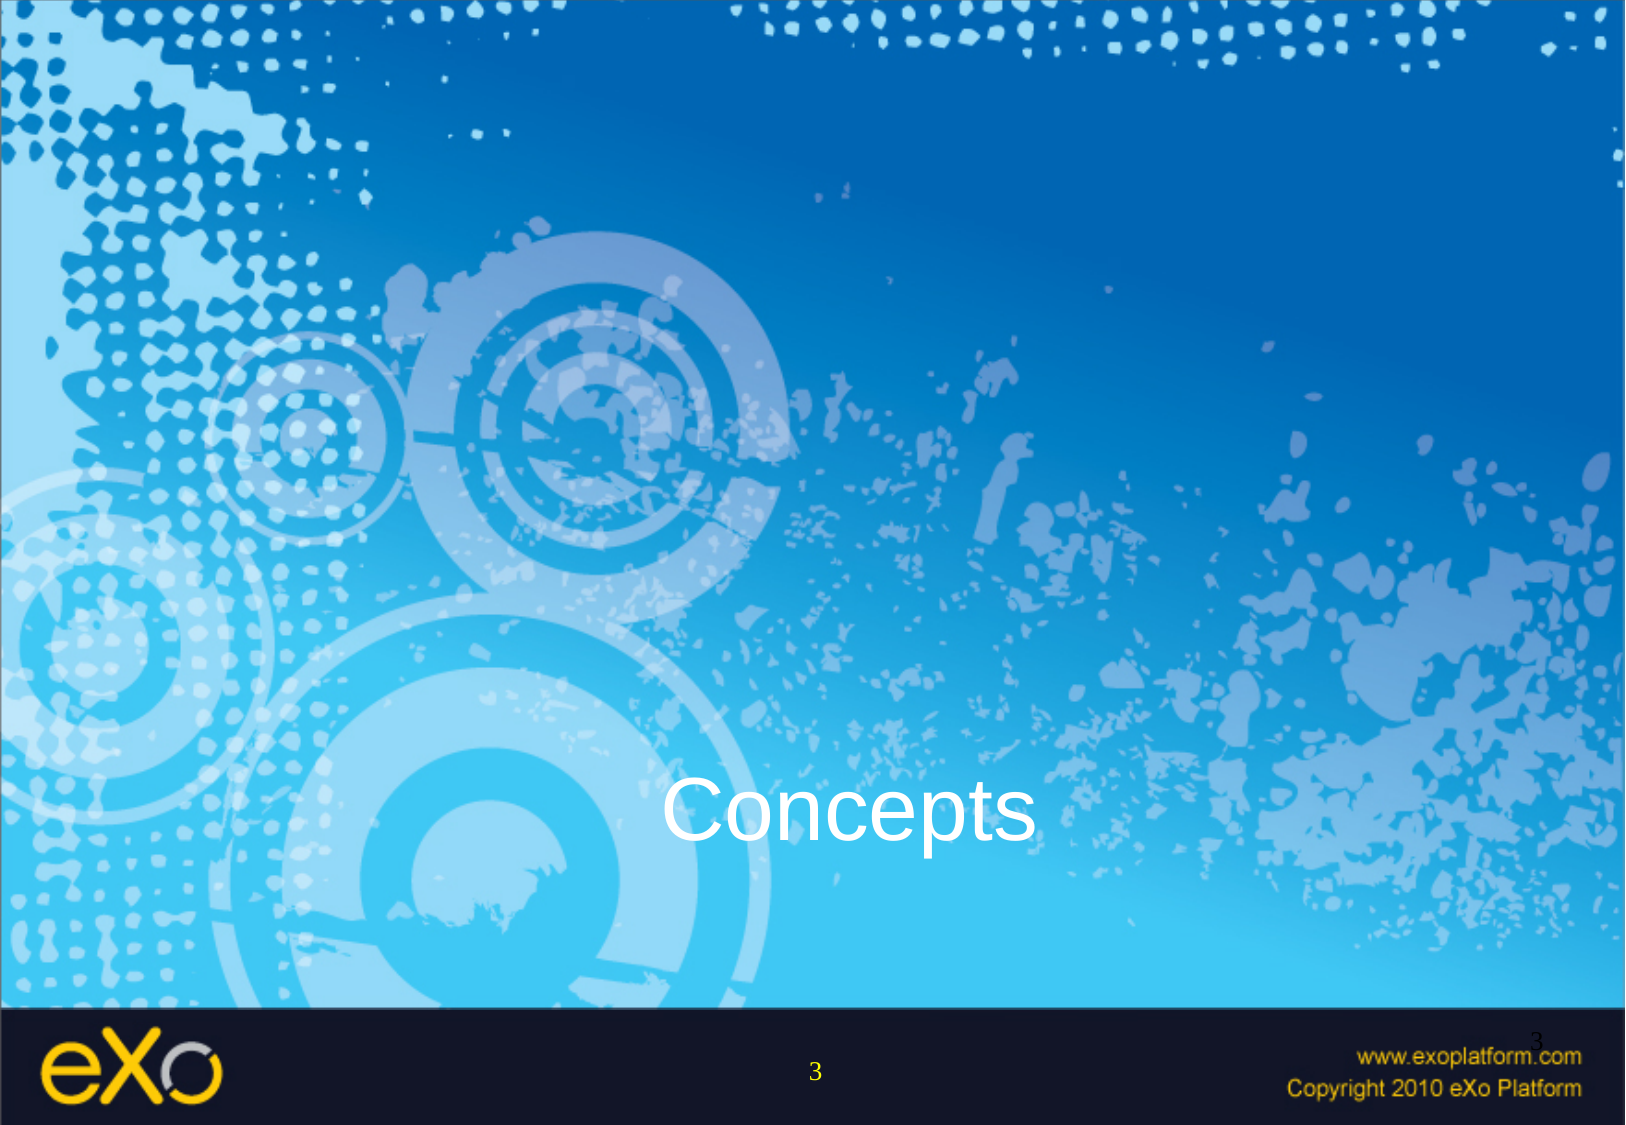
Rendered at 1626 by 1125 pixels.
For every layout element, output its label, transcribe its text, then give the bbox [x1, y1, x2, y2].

picture [0, 0, 1625, 1125]
text_box Concepts [80, 698, 1543, 921]
text_box 3 [1165, 1024, 1544, 1103]
